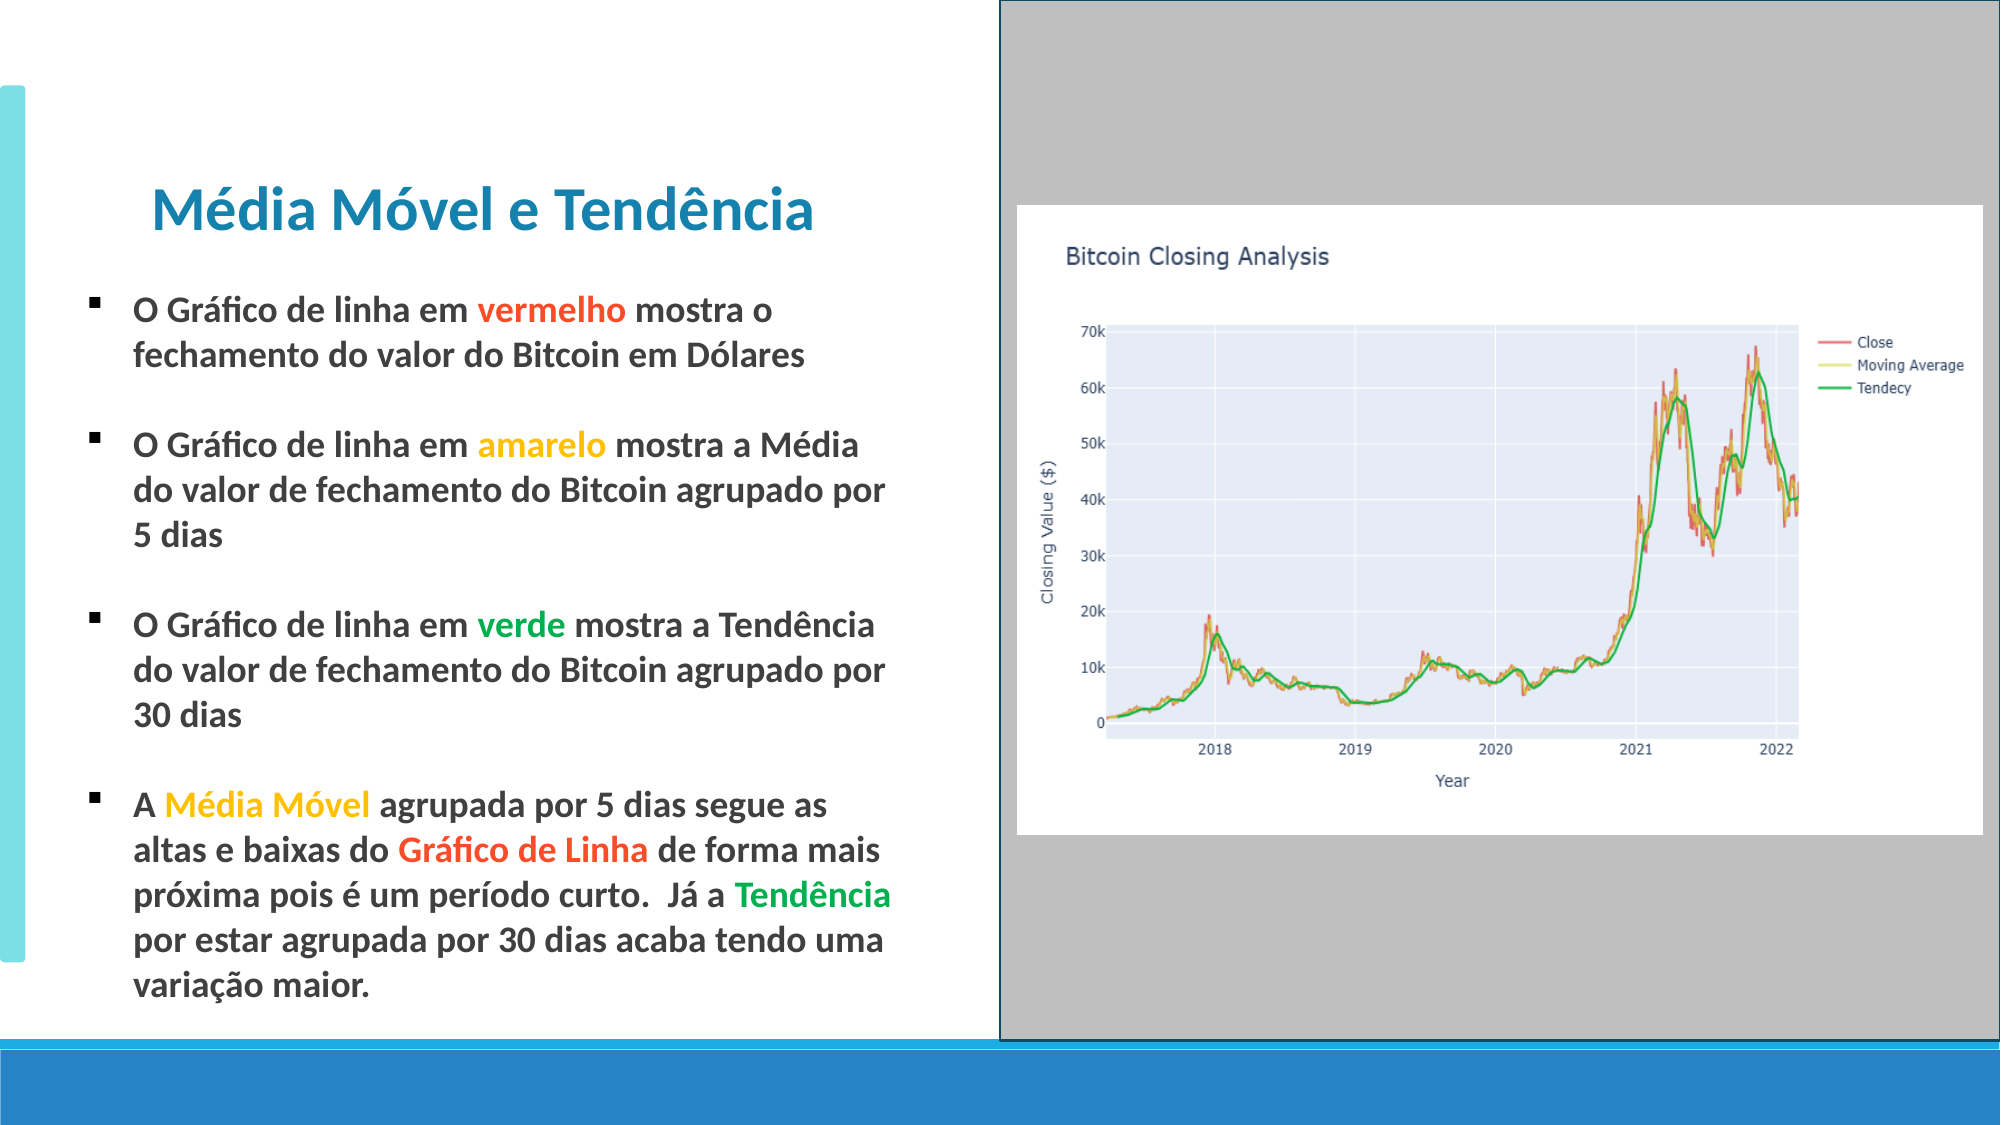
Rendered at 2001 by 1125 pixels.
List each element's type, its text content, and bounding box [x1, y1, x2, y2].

text_box [0, 84, 27, 964]
text_box [999, 0, 2000, 1042]
text_box Média Móvel e Tendência [136, 160, 852, 250]
picture [1017, 205, 1983, 836]
text_box O Gráfico de linha em vermelho mostra o fechamento do valor do Bitcoin em Dólares O Gráfico de linha em amarelo mostra a Média do valor de fechamento do Bitcoin agrupado por 5 dias O Gráfico de linha em verde mostra a Tendência do valor de fechamento do Bitcoin agrupado por 30 dias A Média Móvel agrupada por 5 dias segue as altas e baixas do Gráfico de Linha de forma mais próxima pois é um período curto. Já a Tendência por estar agrupada por 30 dias acaba tendo uma variação maior. [71, 277, 917, 1058]
